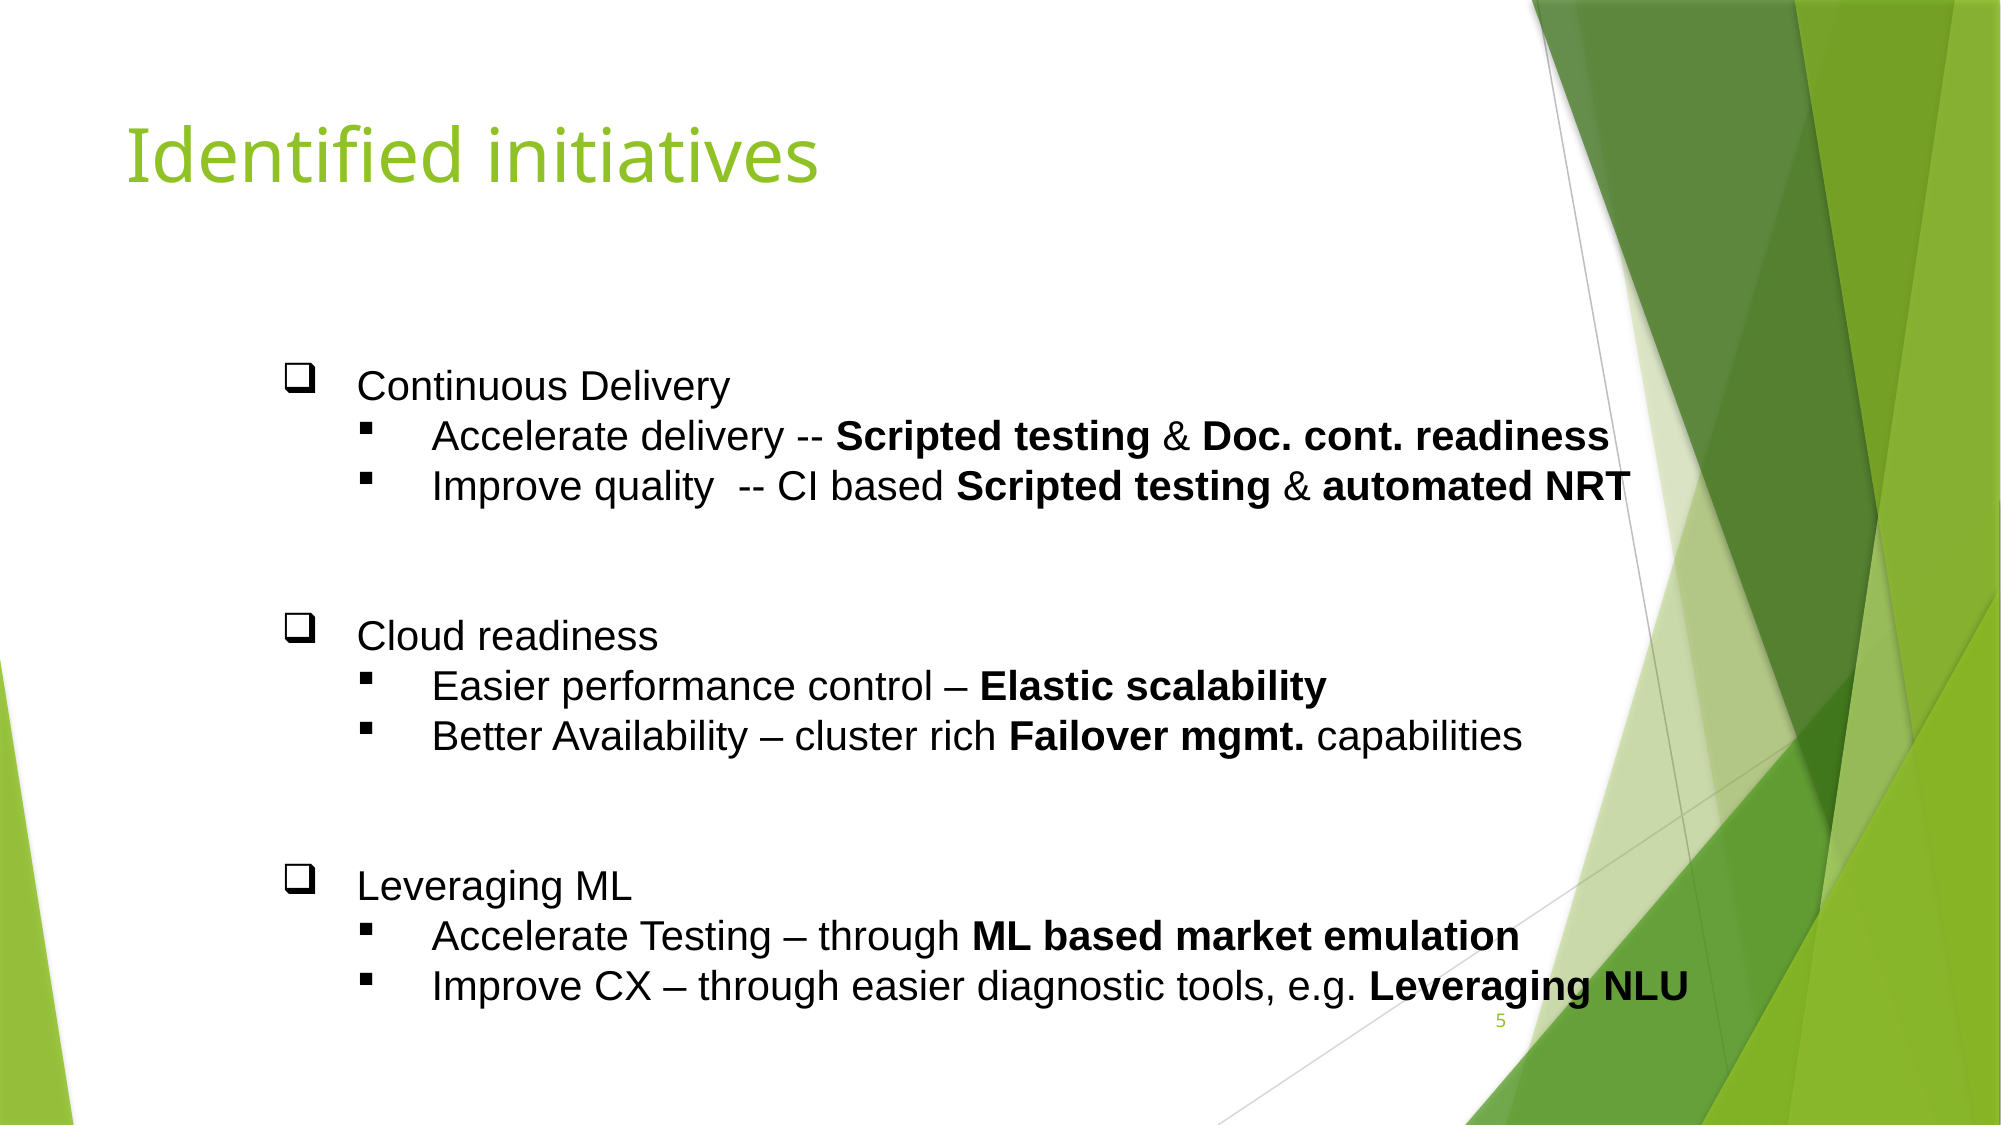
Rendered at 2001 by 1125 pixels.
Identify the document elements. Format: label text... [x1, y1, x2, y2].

text_box Continuous Delivery Accelerate delivery -- Scripted testing & Doc. cont. readiness Improve quality -- CI based Scripted testing & automated NRT Cloud readiness Easier performance control – Elastic scalability Better Availability – cluster rich Failover mgmt. capabilities Leveraging ML Accelerate Testing – through ML based market emulation Improve CX – through easier diagnostic tools, e.g. Leveraging NLU [266, 258, 1734, 834]
slide_number 5 [1409, 991, 1522, 1051]
title Identified initiatives [111, 99, 1522, 317]
